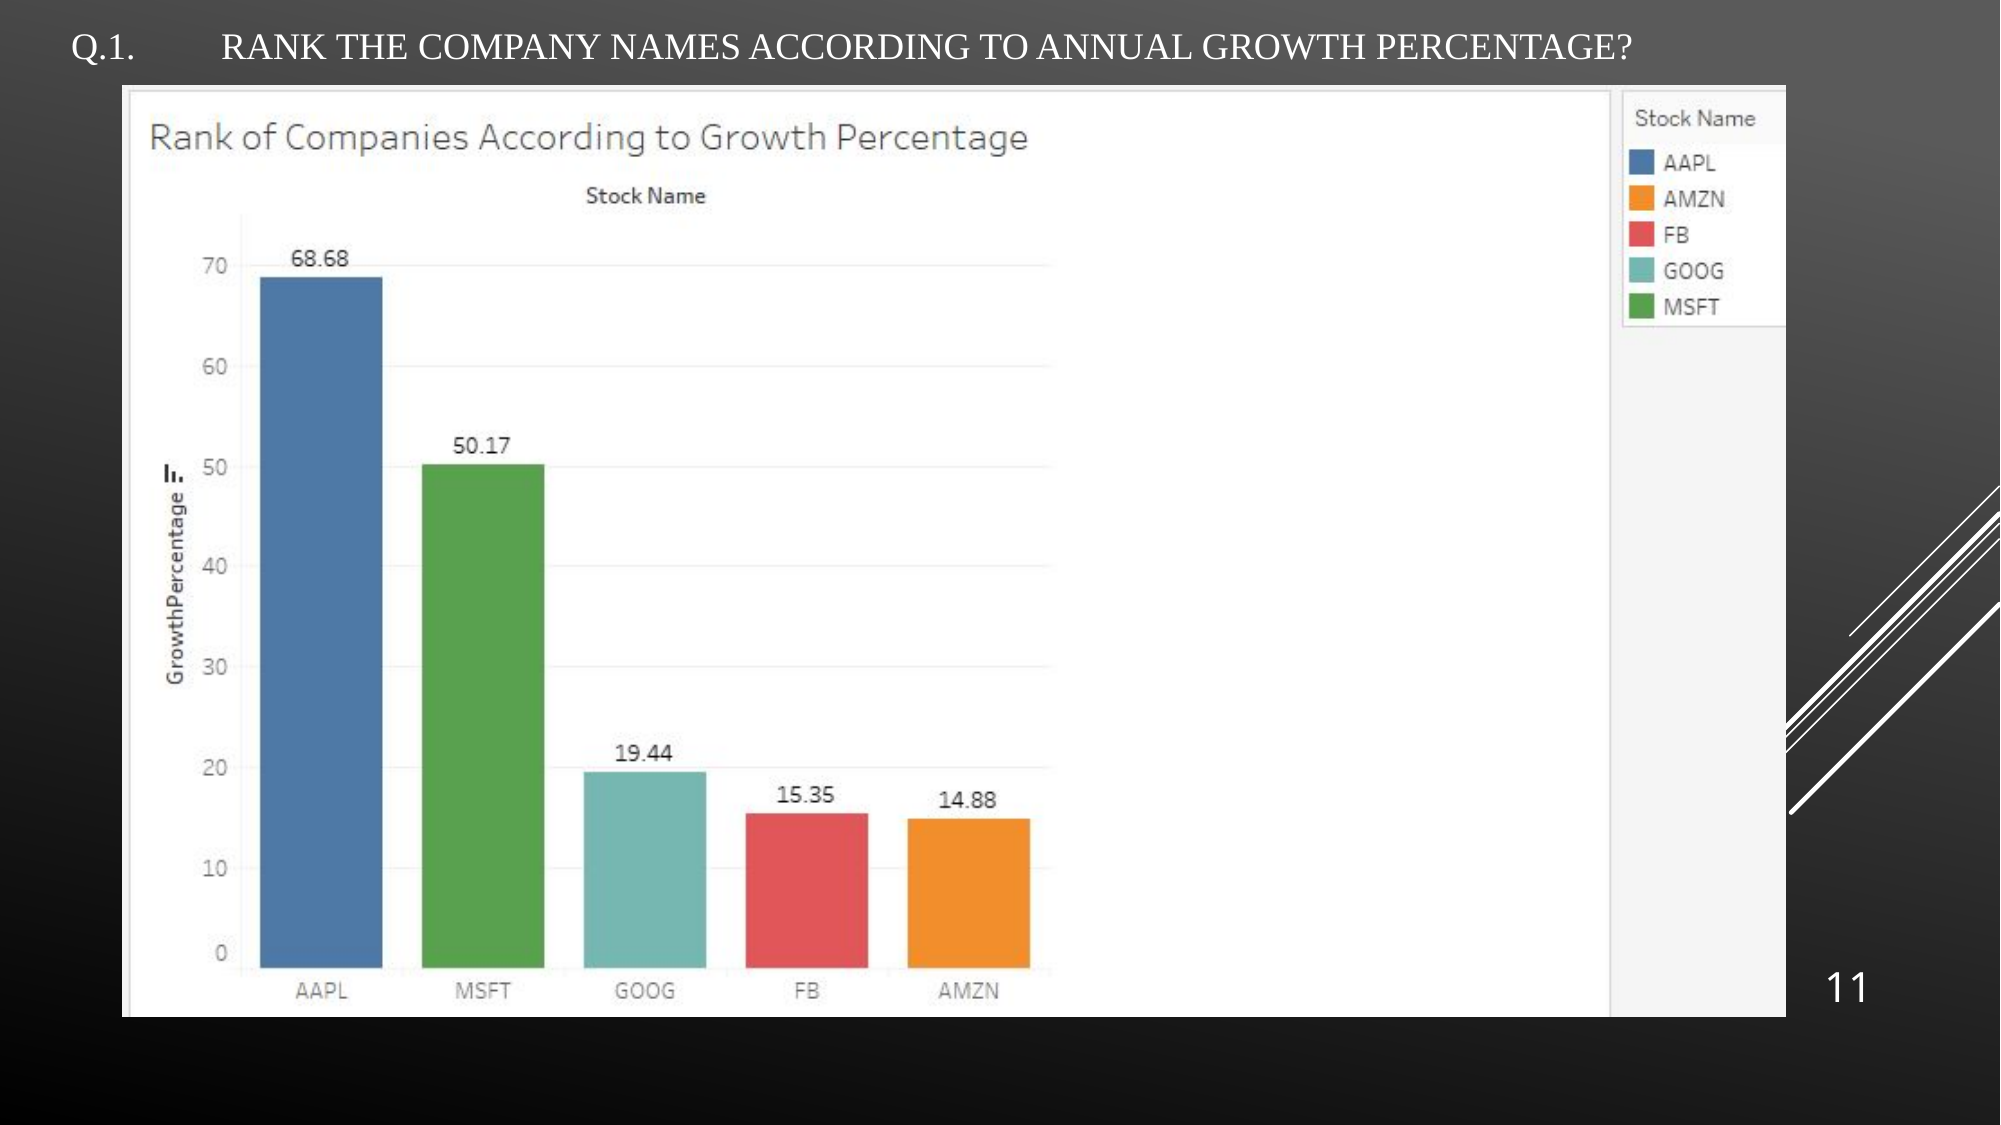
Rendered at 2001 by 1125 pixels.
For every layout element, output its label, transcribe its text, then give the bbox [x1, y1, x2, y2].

slide_number 11 [1700, 915, 1888, 1025]
title Q.1. Rank the Company names according to annual growth percentage? [55, 0, 1821, 169]
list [122, 85, 1786, 1017]
